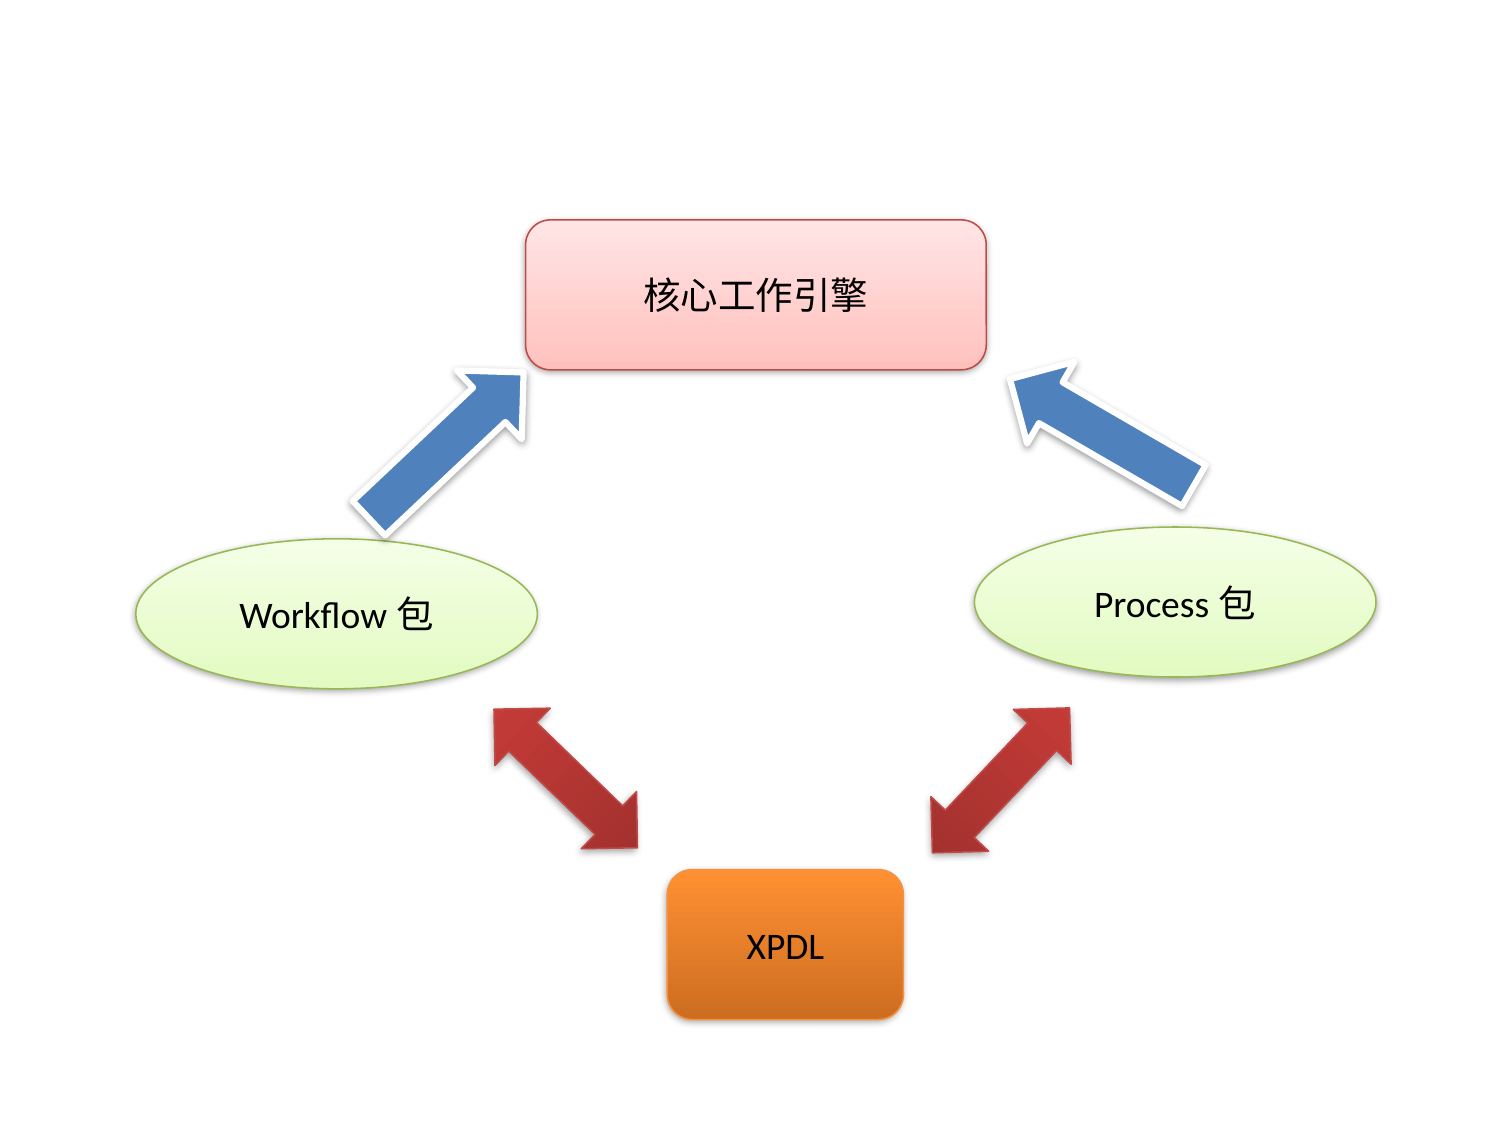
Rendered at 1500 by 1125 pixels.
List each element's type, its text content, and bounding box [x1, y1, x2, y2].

text_box Process包 [973, 526, 1377, 678]
text_box [930, 707, 1072, 854]
text_box 核心工作引擎 [524, 219, 988, 371]
text_box [349, 367, 527, 539]
text_box XPDL [666, 868, 905, 1021]
text_box Workflow包 [135, 538, 539, 690]
text_box [1006, 358, 1209, 510]
text_box [493, 707, 639, 850]
